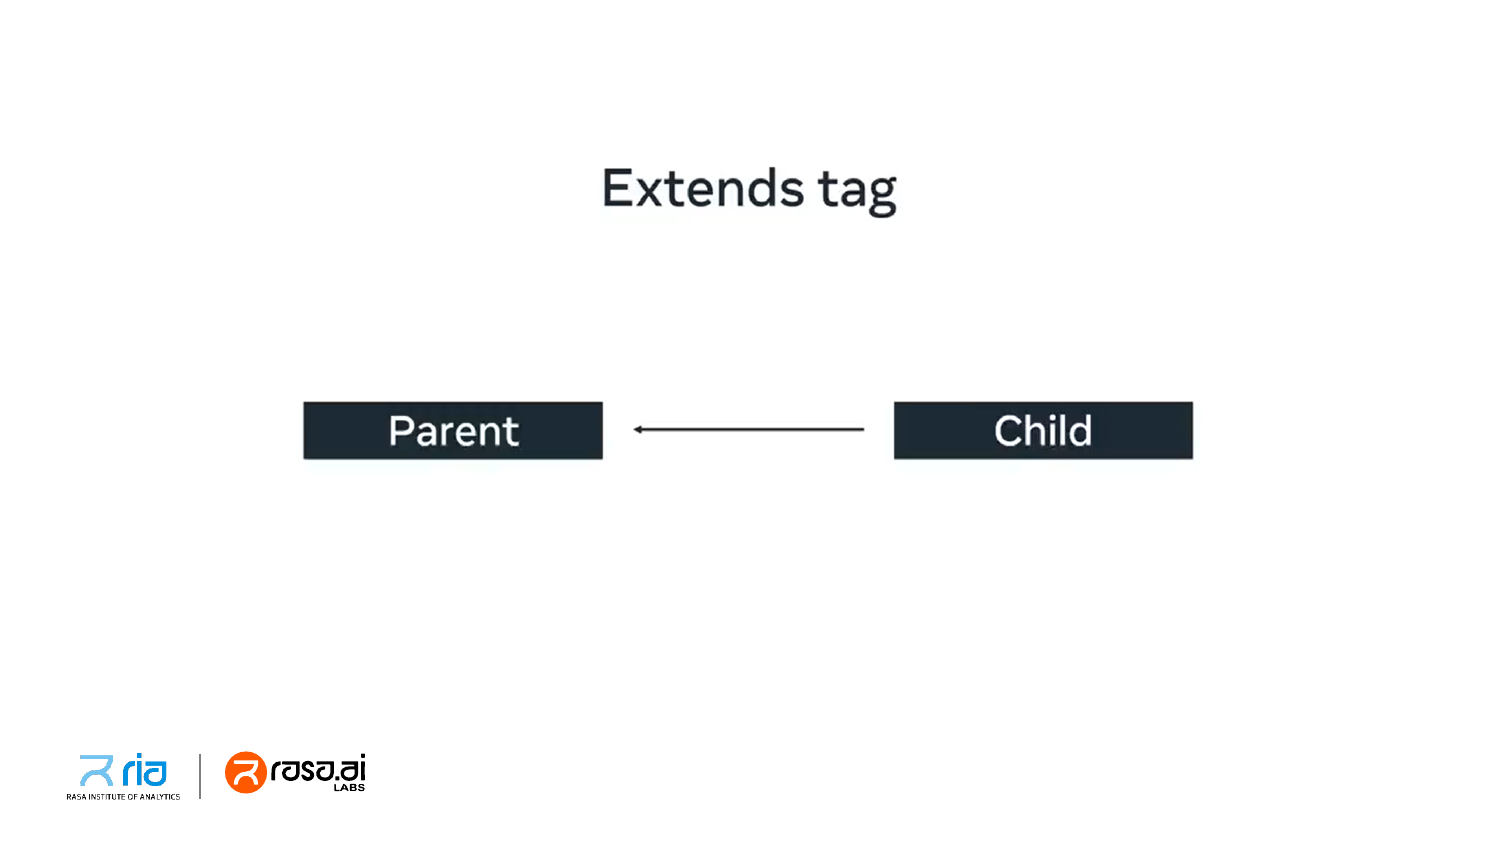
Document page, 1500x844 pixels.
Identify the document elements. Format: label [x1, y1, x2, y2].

picture [58, 744, 188, 808]
picture [165, 129, 1372, 613]
